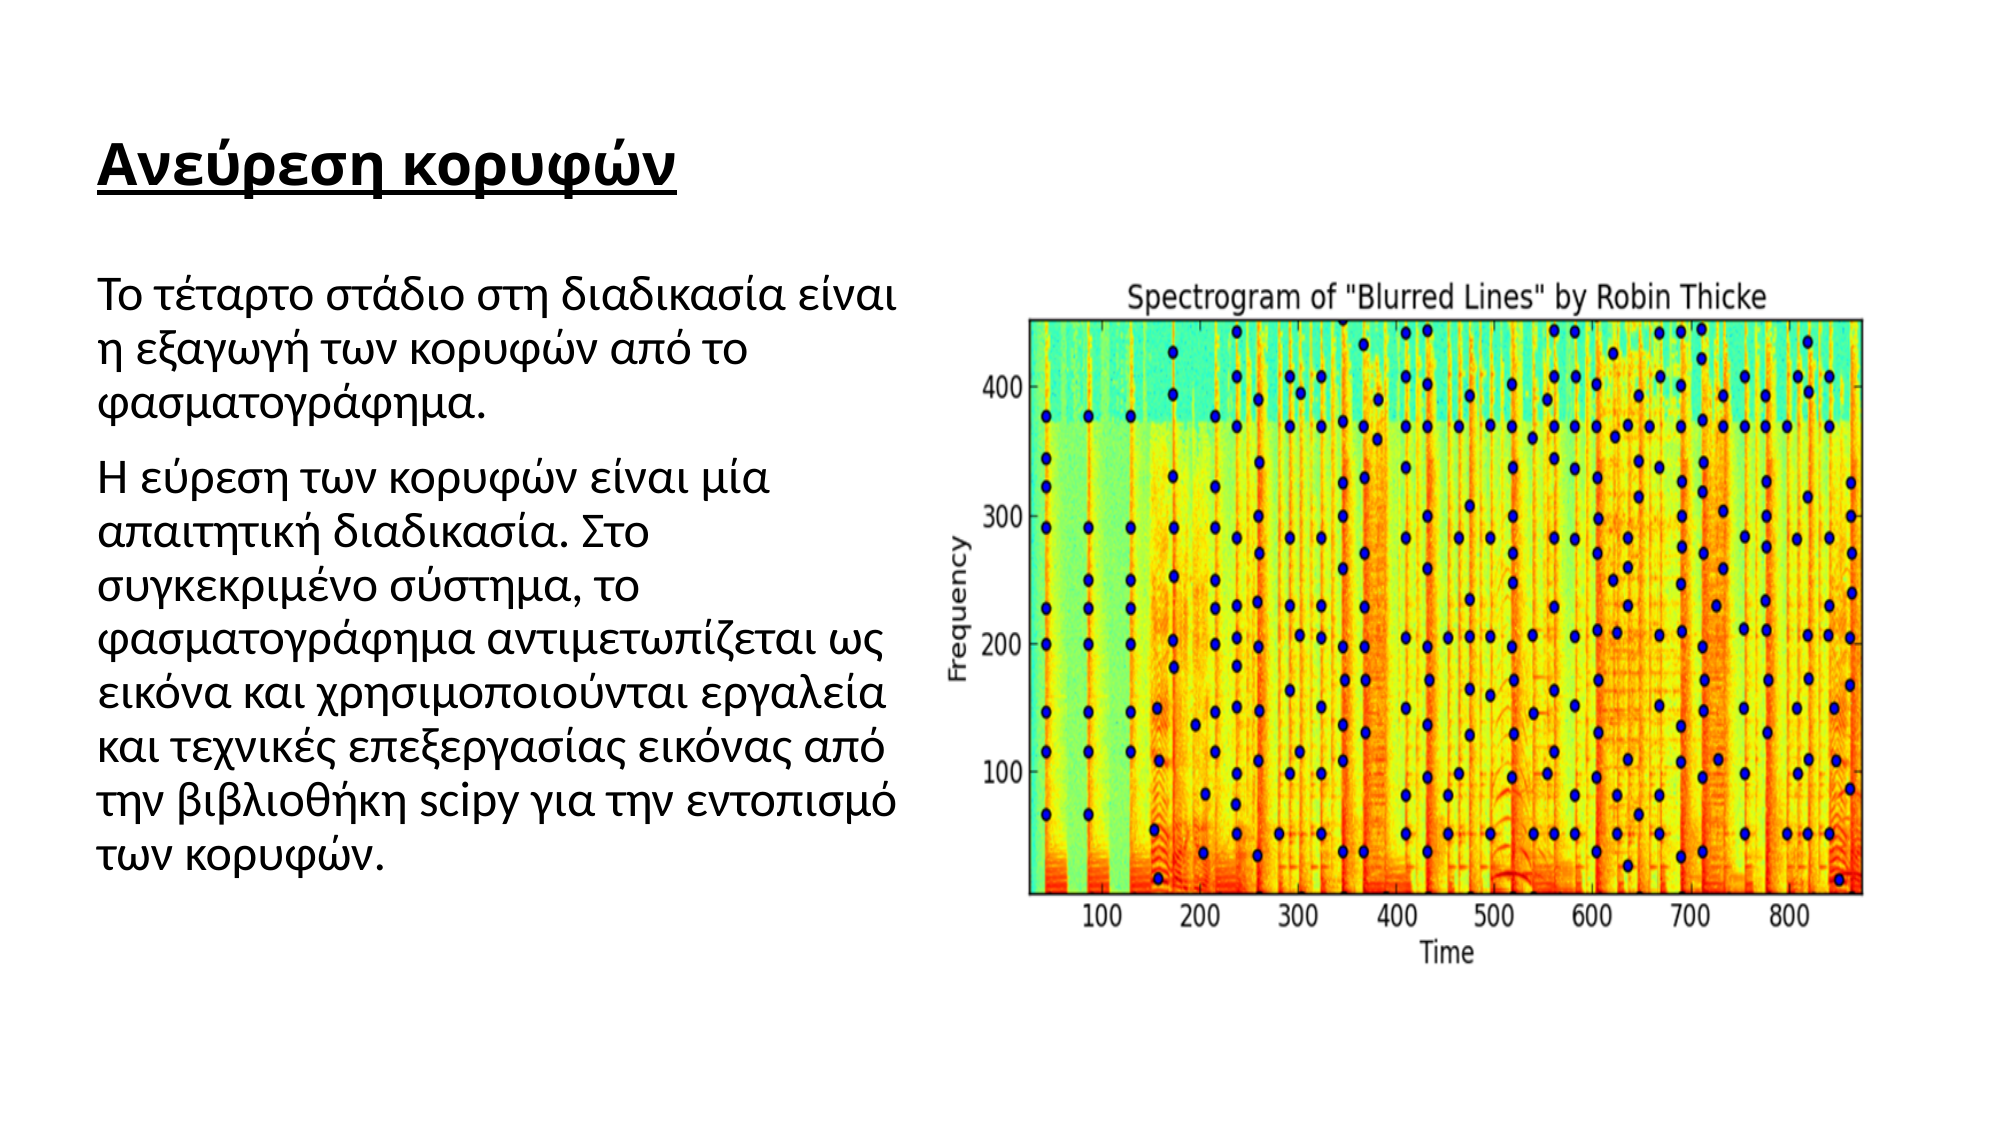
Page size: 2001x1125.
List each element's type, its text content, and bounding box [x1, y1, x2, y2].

title Ανεύρεση κορυφών [82, 58, 1807, 259]
picture [927, 225, 1918, 995]
list Το τέταρτο στάδιο στη διαδικασία είναι η εξαγωγή των κορυφών από το φασματογράφημα. Η εύρεση των κορυφών είναι μία απαιτητική διαδικασία. Στο συγκεκριμένο σύστημα, το φασματογράφημα αντιμετωπίζεται ως εικόνα και χρησιμοποιούνται εργαλεία και τεχνικές επεξεργασίας εικόνας από την βιβλιοθήκη scipy για την εντοπισμό των κορυφών. [82, 259, 927, 974]
